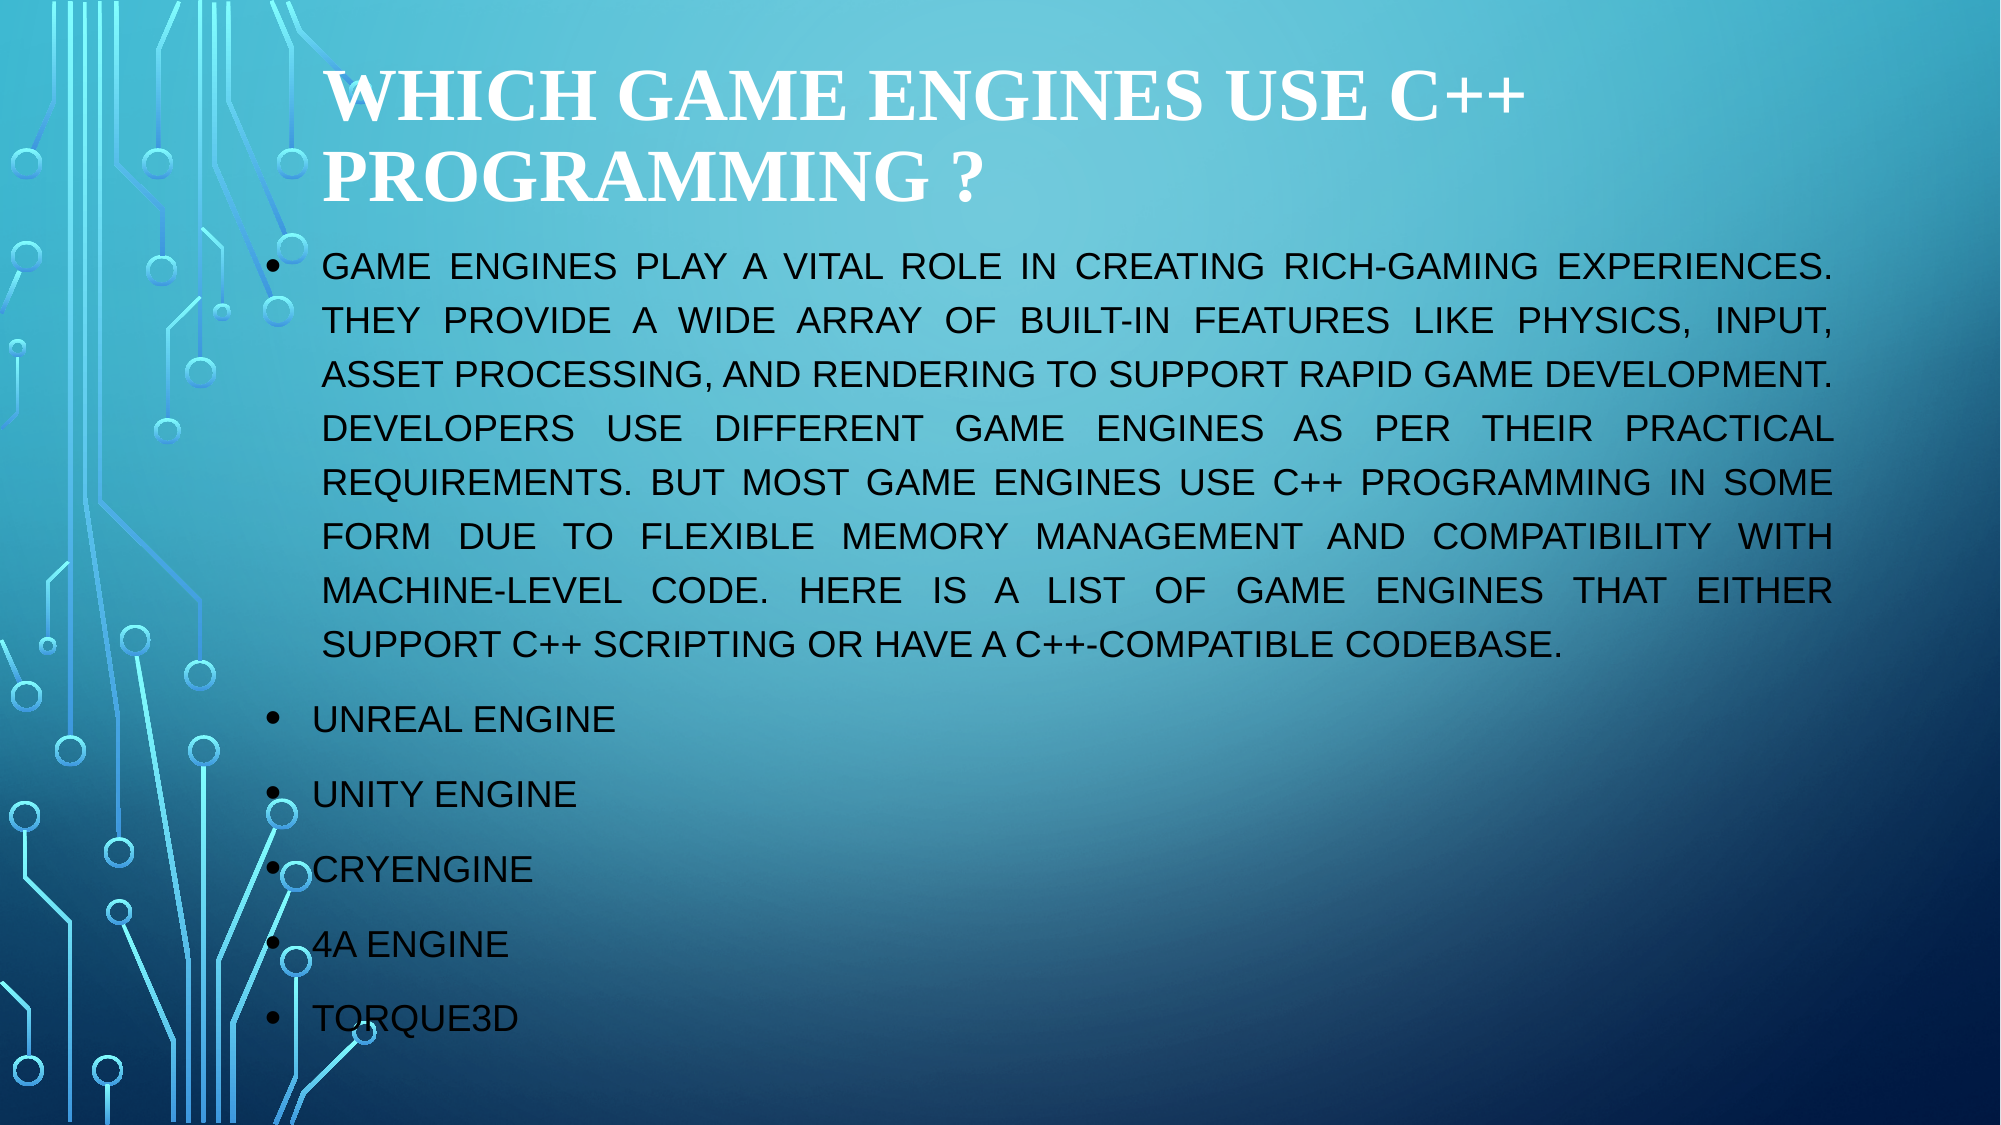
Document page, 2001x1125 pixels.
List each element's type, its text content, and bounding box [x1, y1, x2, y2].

title Which Game Engines Use C++ Programming ? [307, 52, 1750, 225]
subtitle Game engines play a vital role in creating rich-gaming experiences. They provide a wide array of built-in features like physics, input, asset processing, and rendering to support rapid game development. Developers use different game engines as per their practical requirements. But most game engines use C++ programming in some form due to flexible memory management and compatibility with machine-level code. Here is a list of game engines that either support C++ scripting or have a C++-compatible codebase. Unreal Engine Unity Engine CryEngine 4A Engine Torque3D [249, 226, 1850, 1097]
